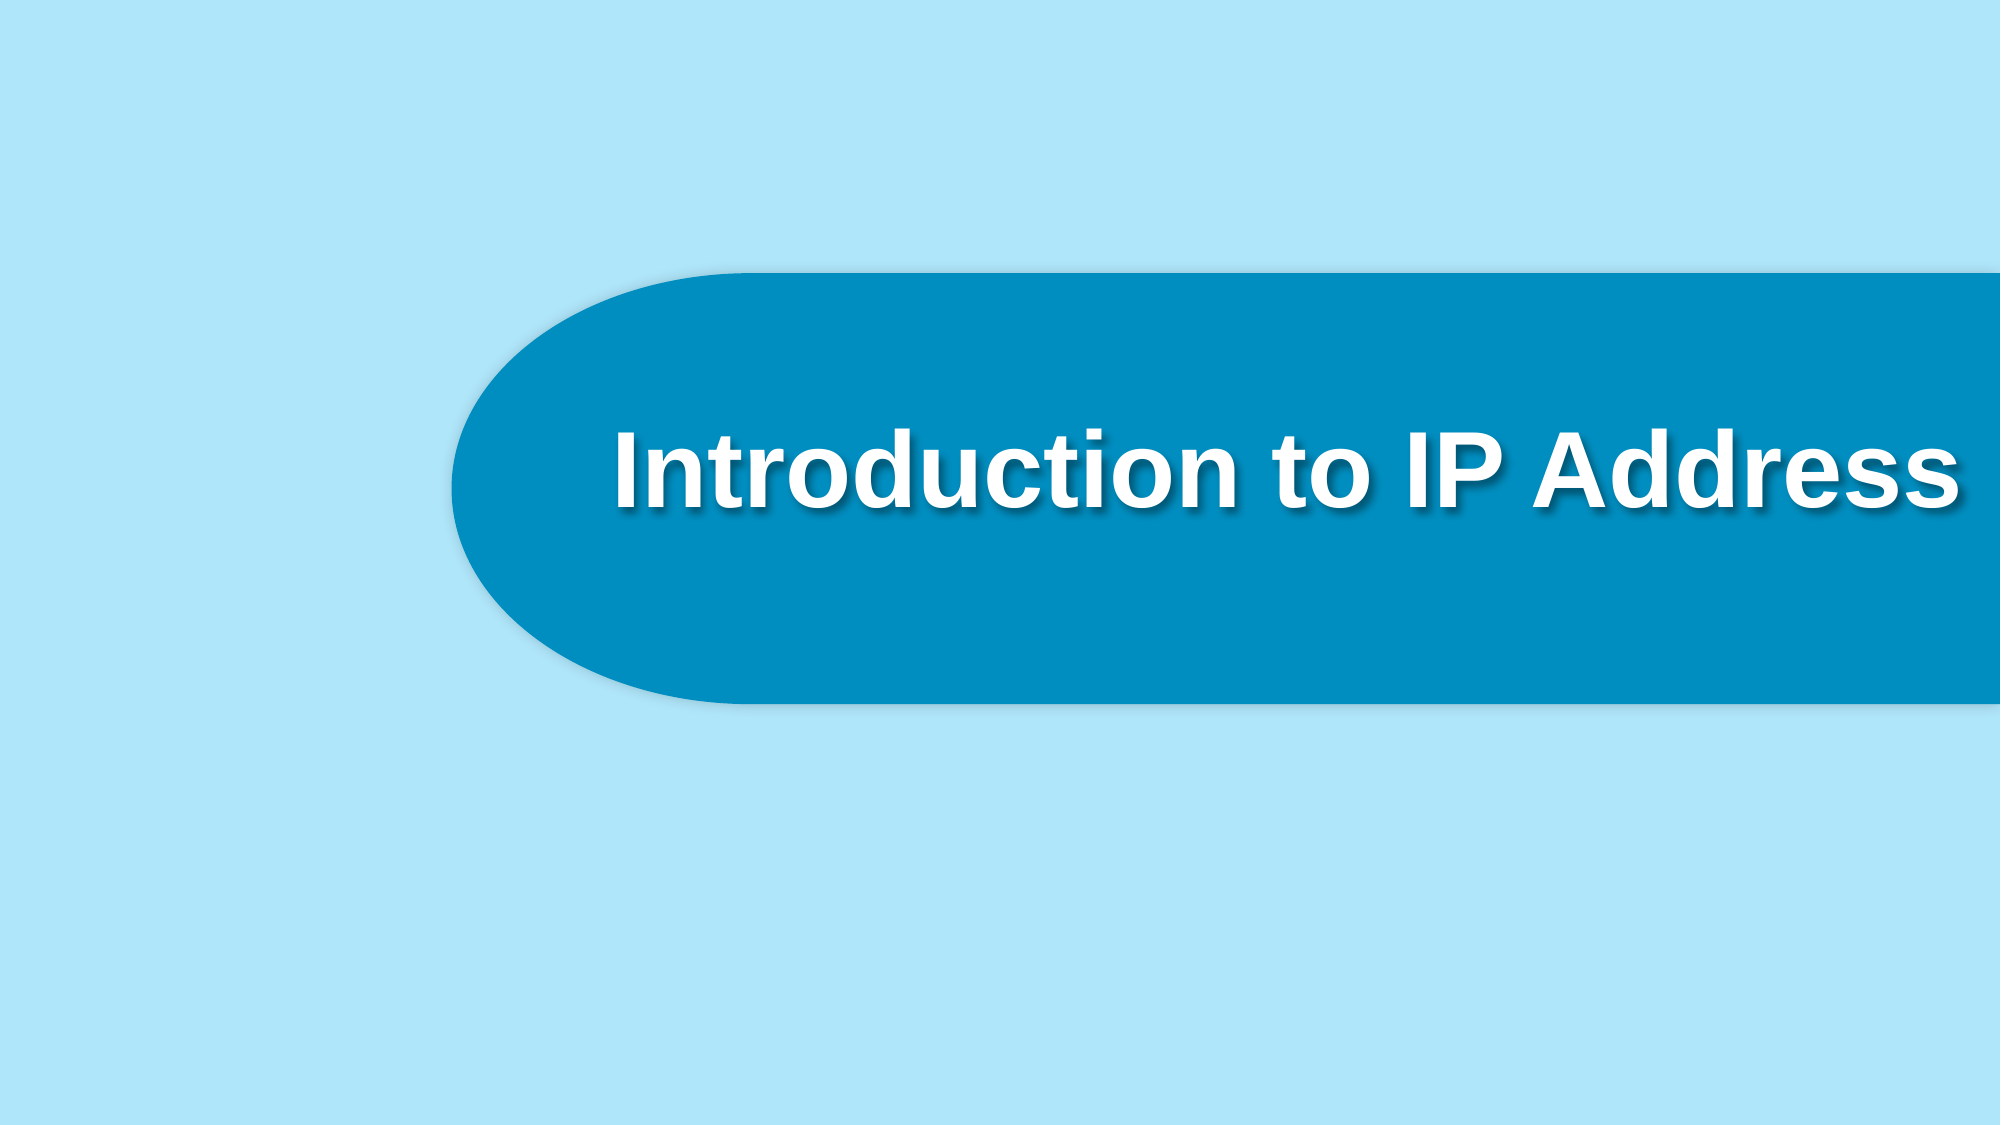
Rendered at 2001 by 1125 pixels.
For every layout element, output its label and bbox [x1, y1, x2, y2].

text_box [336, 273, 2000, 705]
